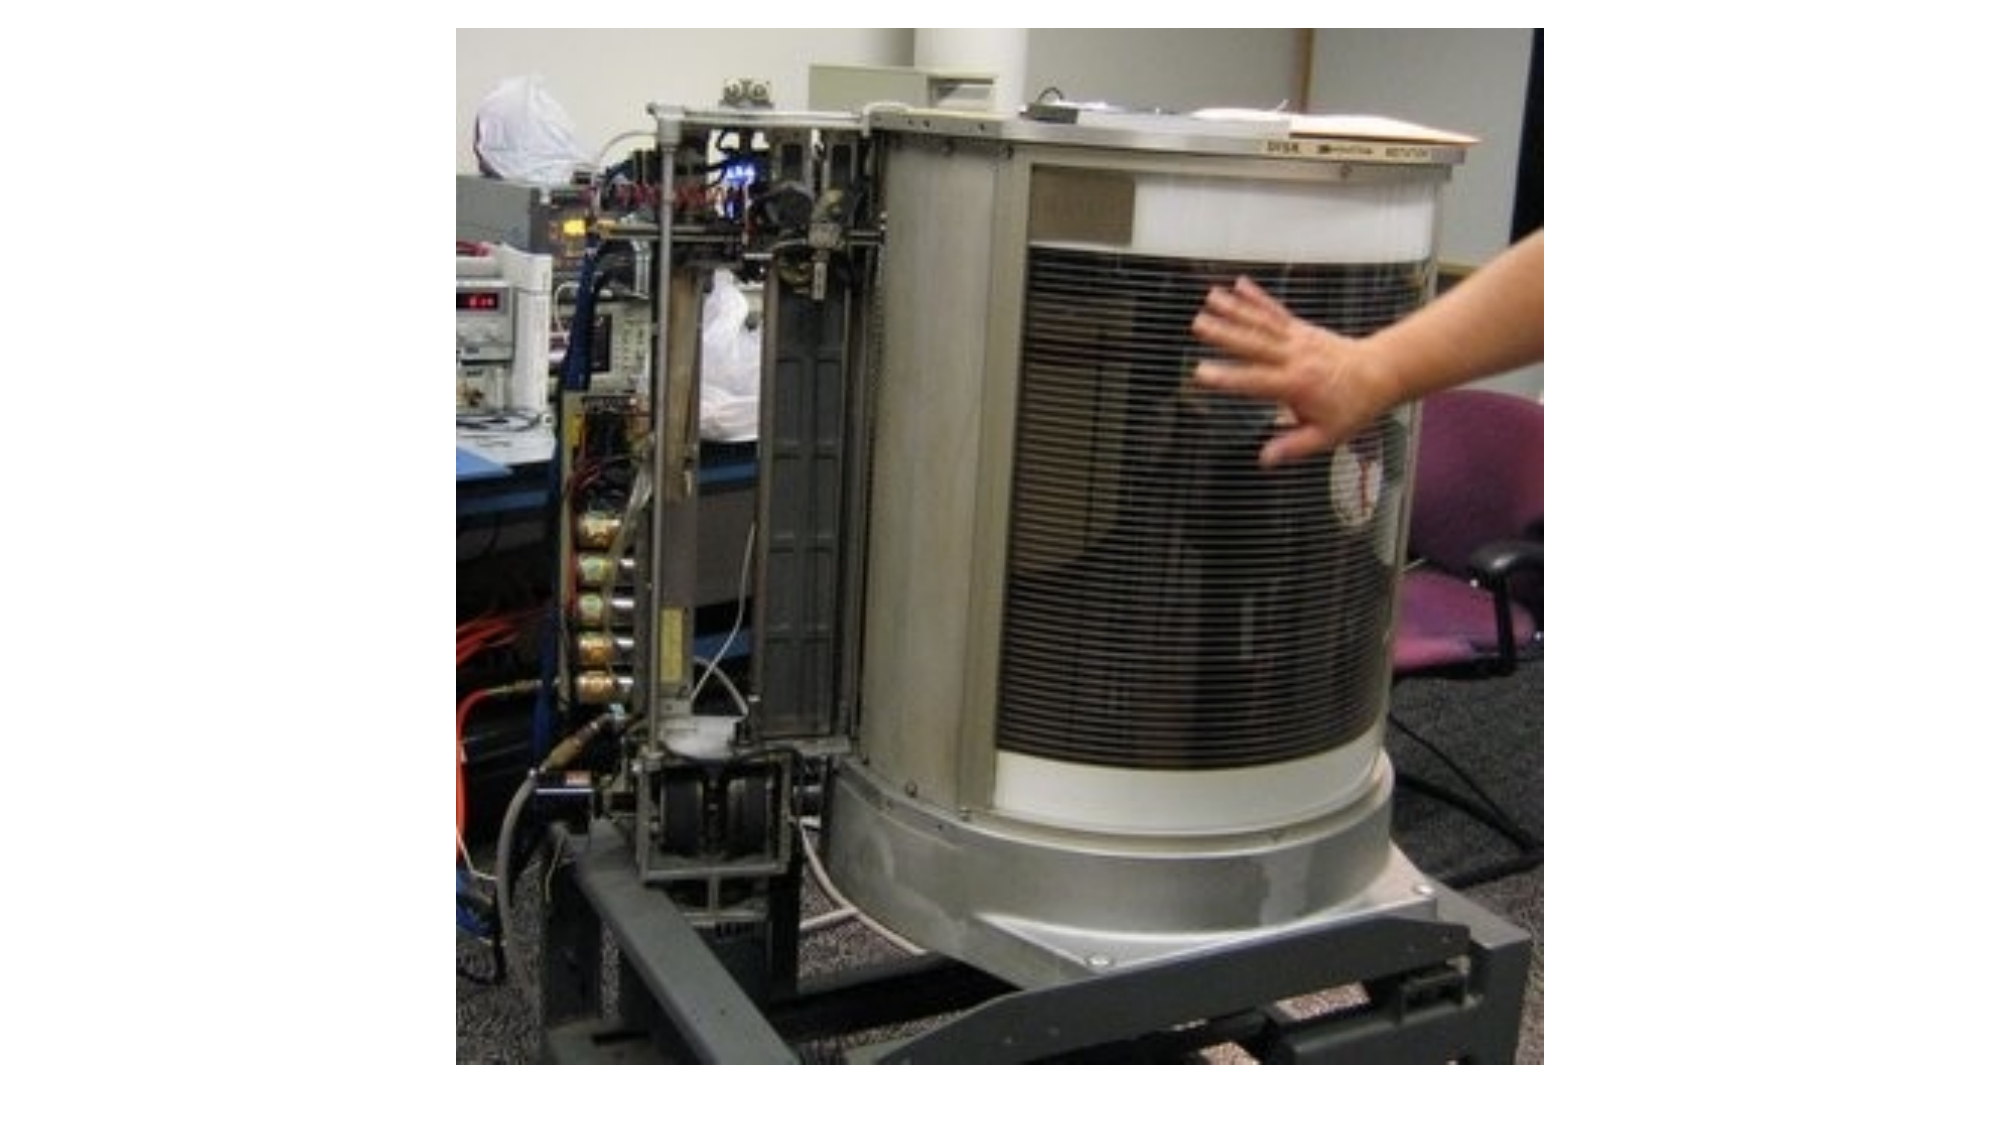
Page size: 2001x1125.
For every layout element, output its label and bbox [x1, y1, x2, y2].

list [456, 28, 1544, 1065]
